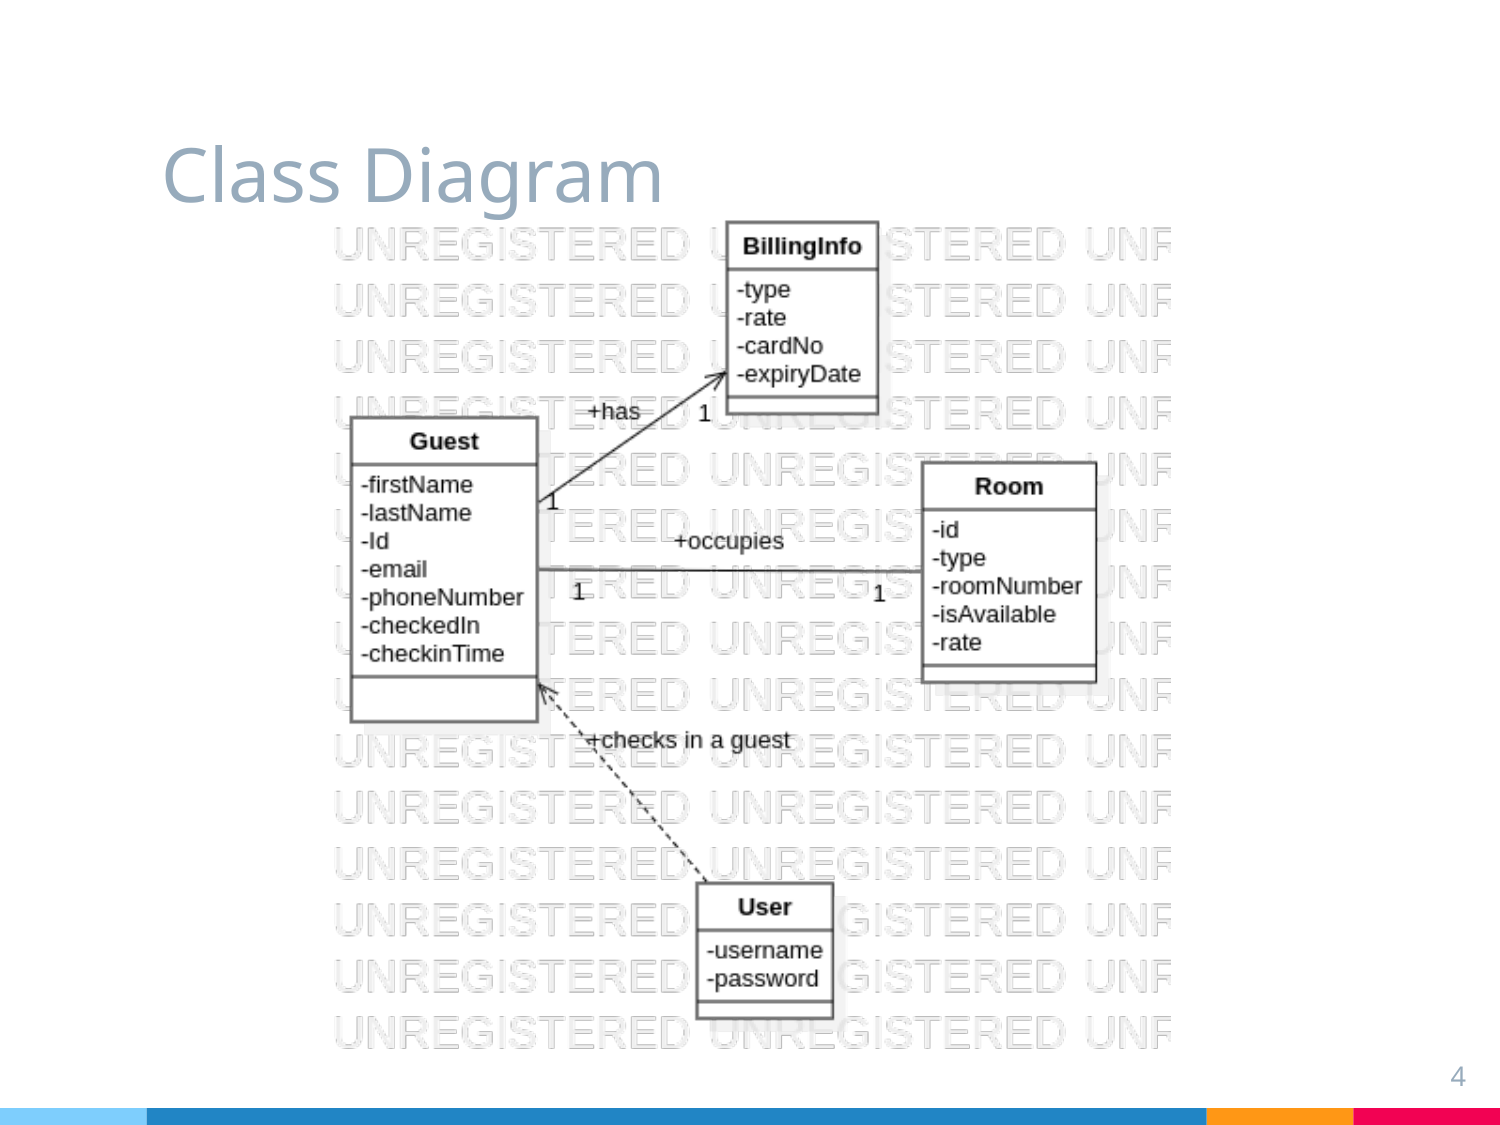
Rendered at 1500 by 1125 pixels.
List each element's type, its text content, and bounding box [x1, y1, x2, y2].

title Class Diagram [146, 45, 1207, 233]
slide_number 4 [1391, 1043, 1482, 1113]
picture [333, 204, 1171, 1094]
